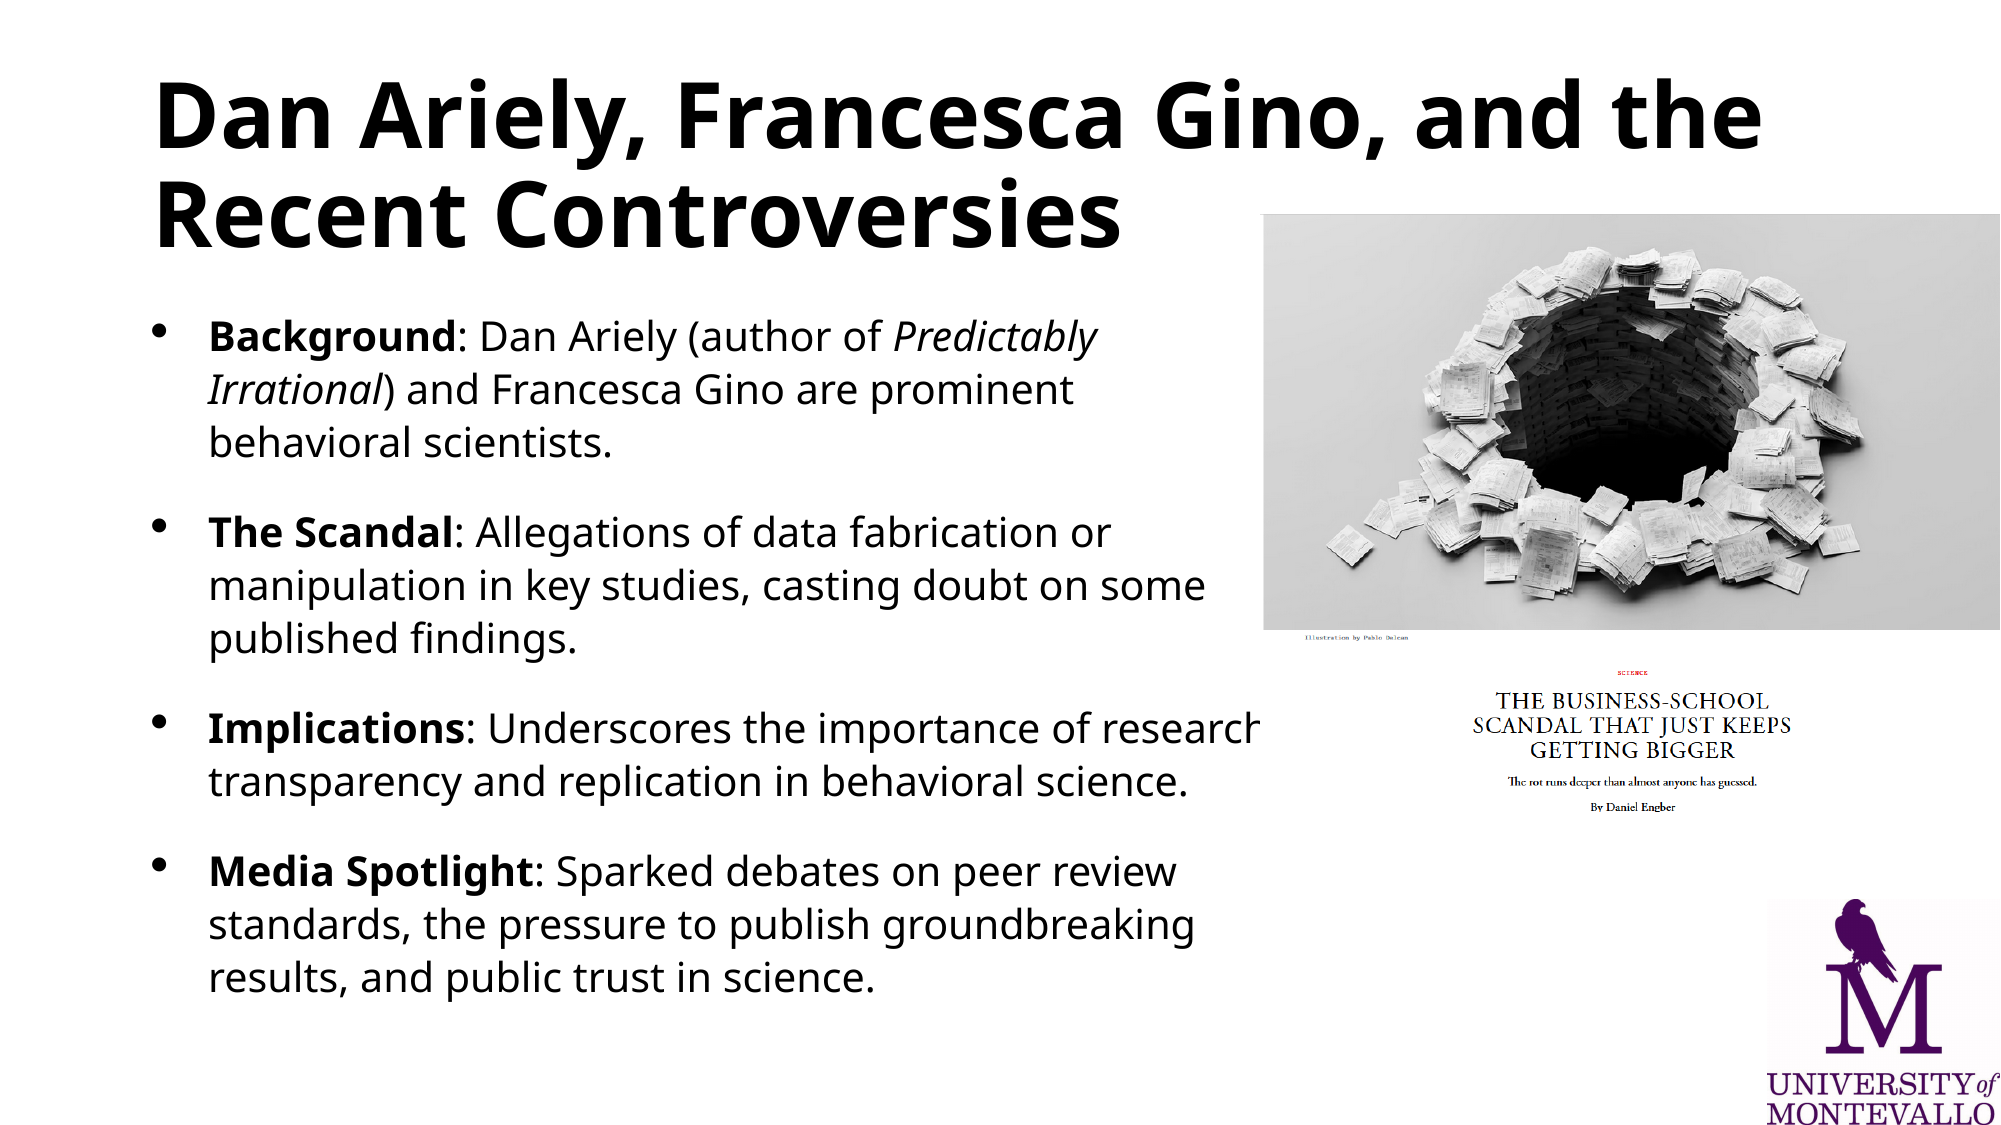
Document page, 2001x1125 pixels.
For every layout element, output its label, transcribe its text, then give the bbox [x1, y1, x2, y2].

list Background: Dan Ariely (author of Predictably Irrational) and Francesca Gino are prominent behavioral scientists. The Scandal: Allegations of data fabrication or manipulation in key studies, casting doubt on some published findings. Implications: Underscores the importance of research transparency and replication in behavioral science. Media Spotlight: Sparked debates on peer review standards, the pressure to publish groundbreaking results, and public trust in science. [137, 299, 1300, 1014]
picture [1766, 899, 2000, 1125]
title Dan Ariely, Francesca Gino, and the Recent Controversies [137, 59, 1863, 278]
picture [1259, 211, 2000, 813]
